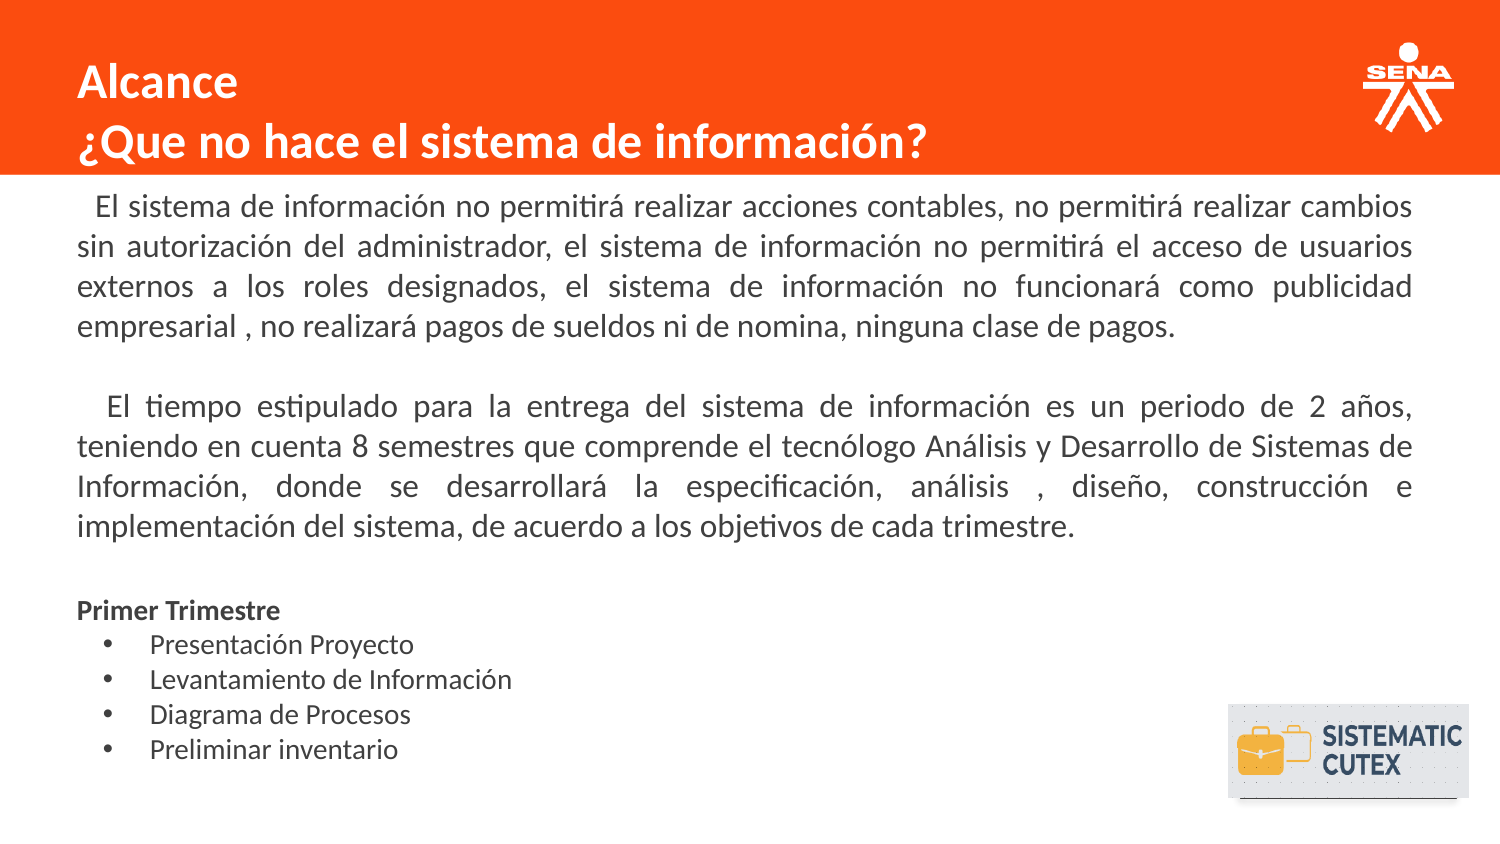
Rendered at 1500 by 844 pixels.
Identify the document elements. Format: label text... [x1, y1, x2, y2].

text_box El sistema de información no permitirá realizar acciones contables, no permitirá realizar cambios sin autorización del administrador, el sistema de información no permitirá el acceso de usuarios externos a los roles designados, el sistema de información no funcionará como publicidad empresarial , no realizará pagos de sueldos ni de nomina, ninguna clase de pagos. El tiempo estipulado para la entrega del sistema de información es un periodo de 2 años, teniendo en cuenta 8 semestres que comprende el tecnólogo Análisis y Desarrollo de Sistemas de Información, donde se desarrollará la especificación, análisis , diseño, construcción e implementación del sistema, de acuerdo a los objetivos de cada trimestre. Primer Trimestre Presentación Proyecto Levantamiento de Información Diagrama de Procesos Preliminar inventario [62, 177, 1430, 844]
picture [0, 0, 1500, 844]
text_box [1346, 31, 1470, 144]
text_box Alcance ¿Que no hace el sistema de información? [62, 40, 951, 176]
